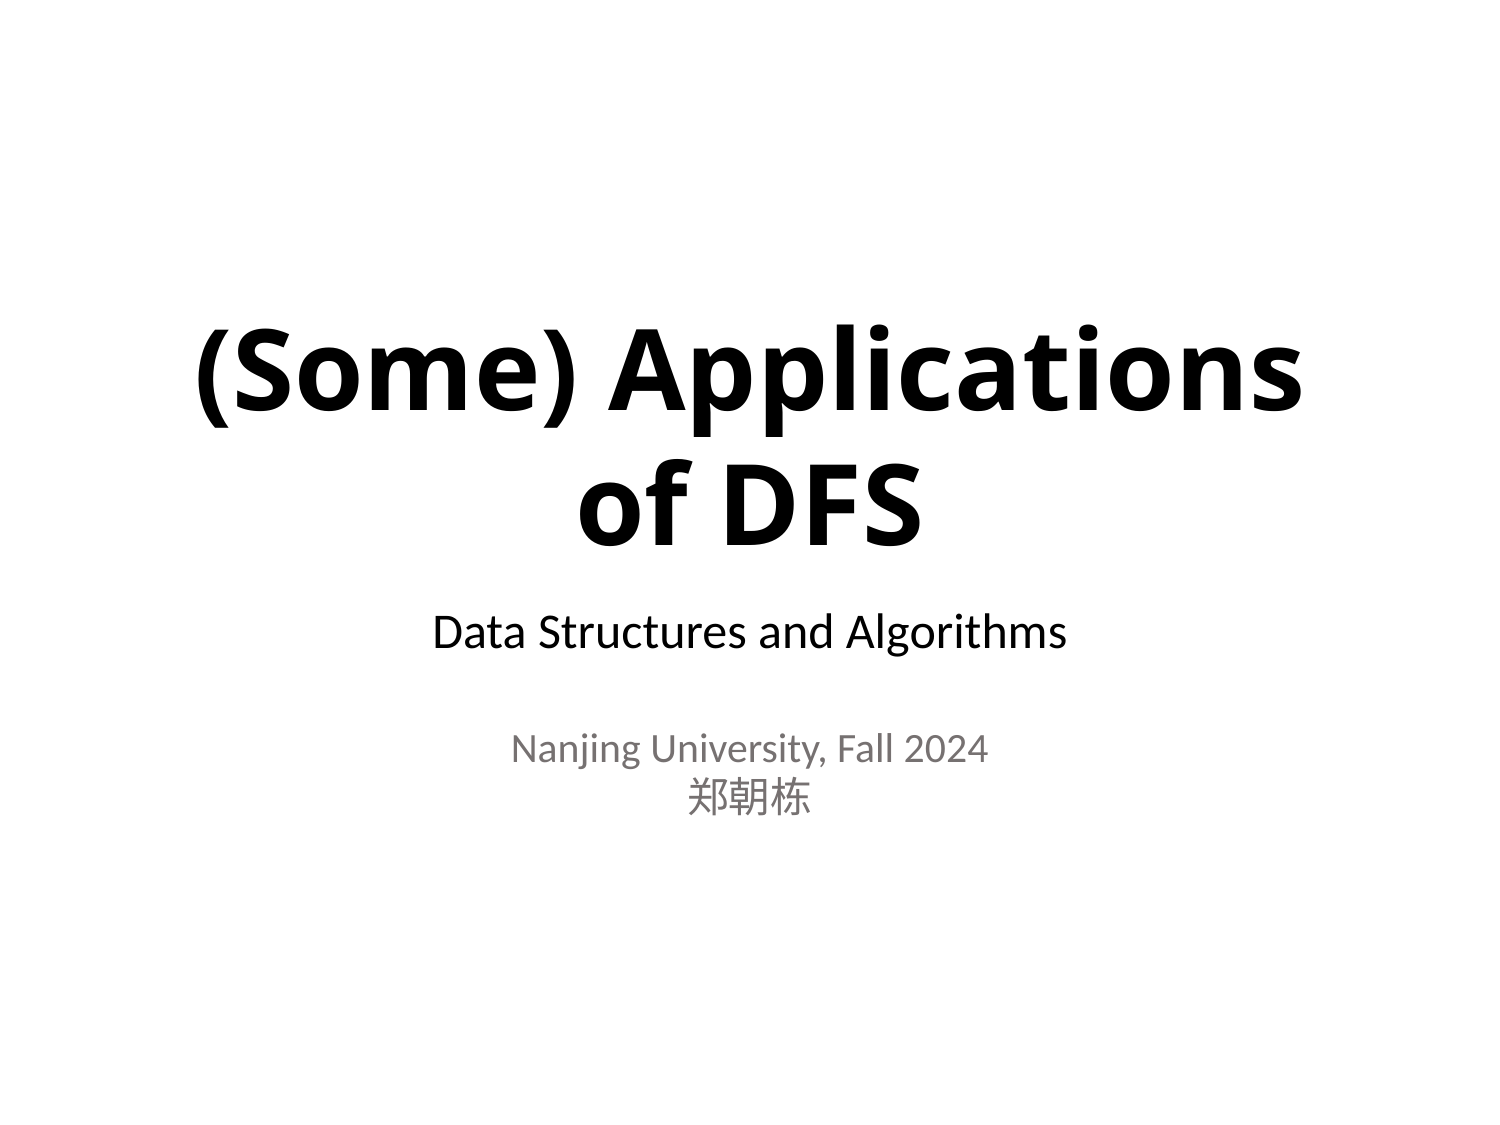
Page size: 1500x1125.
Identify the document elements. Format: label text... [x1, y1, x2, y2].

title (Some) Applications of DFS [112, 184, 1388, 576]
subtitle Data Structures and Algorithms Nanjing University, Fall 2024 郑朝栋 [187, 590, 1313, 863]
